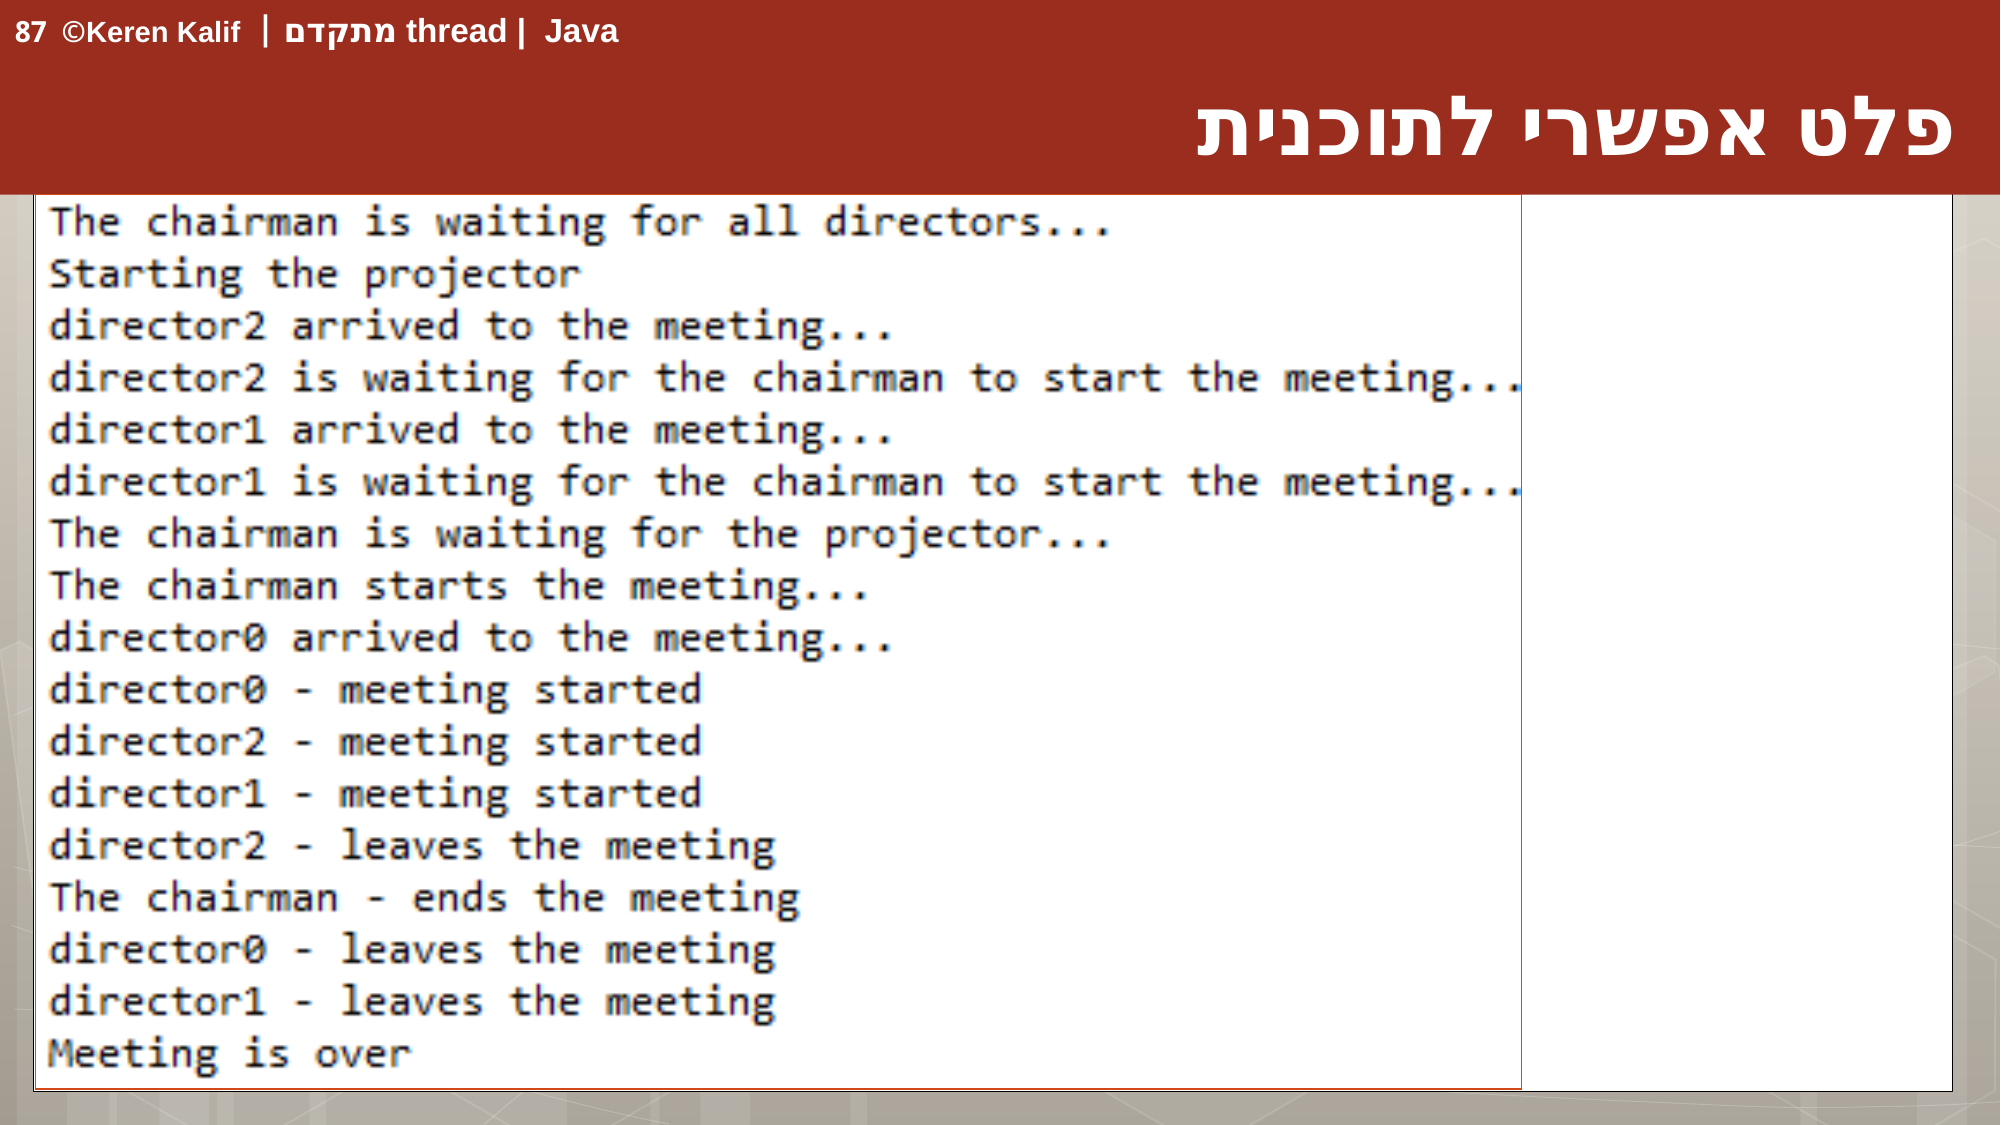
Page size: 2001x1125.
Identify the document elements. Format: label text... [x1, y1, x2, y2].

title פלט אפשרי לתוכנית [0, 64, 1973, 187]
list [35, 195, 1521, 1089]
